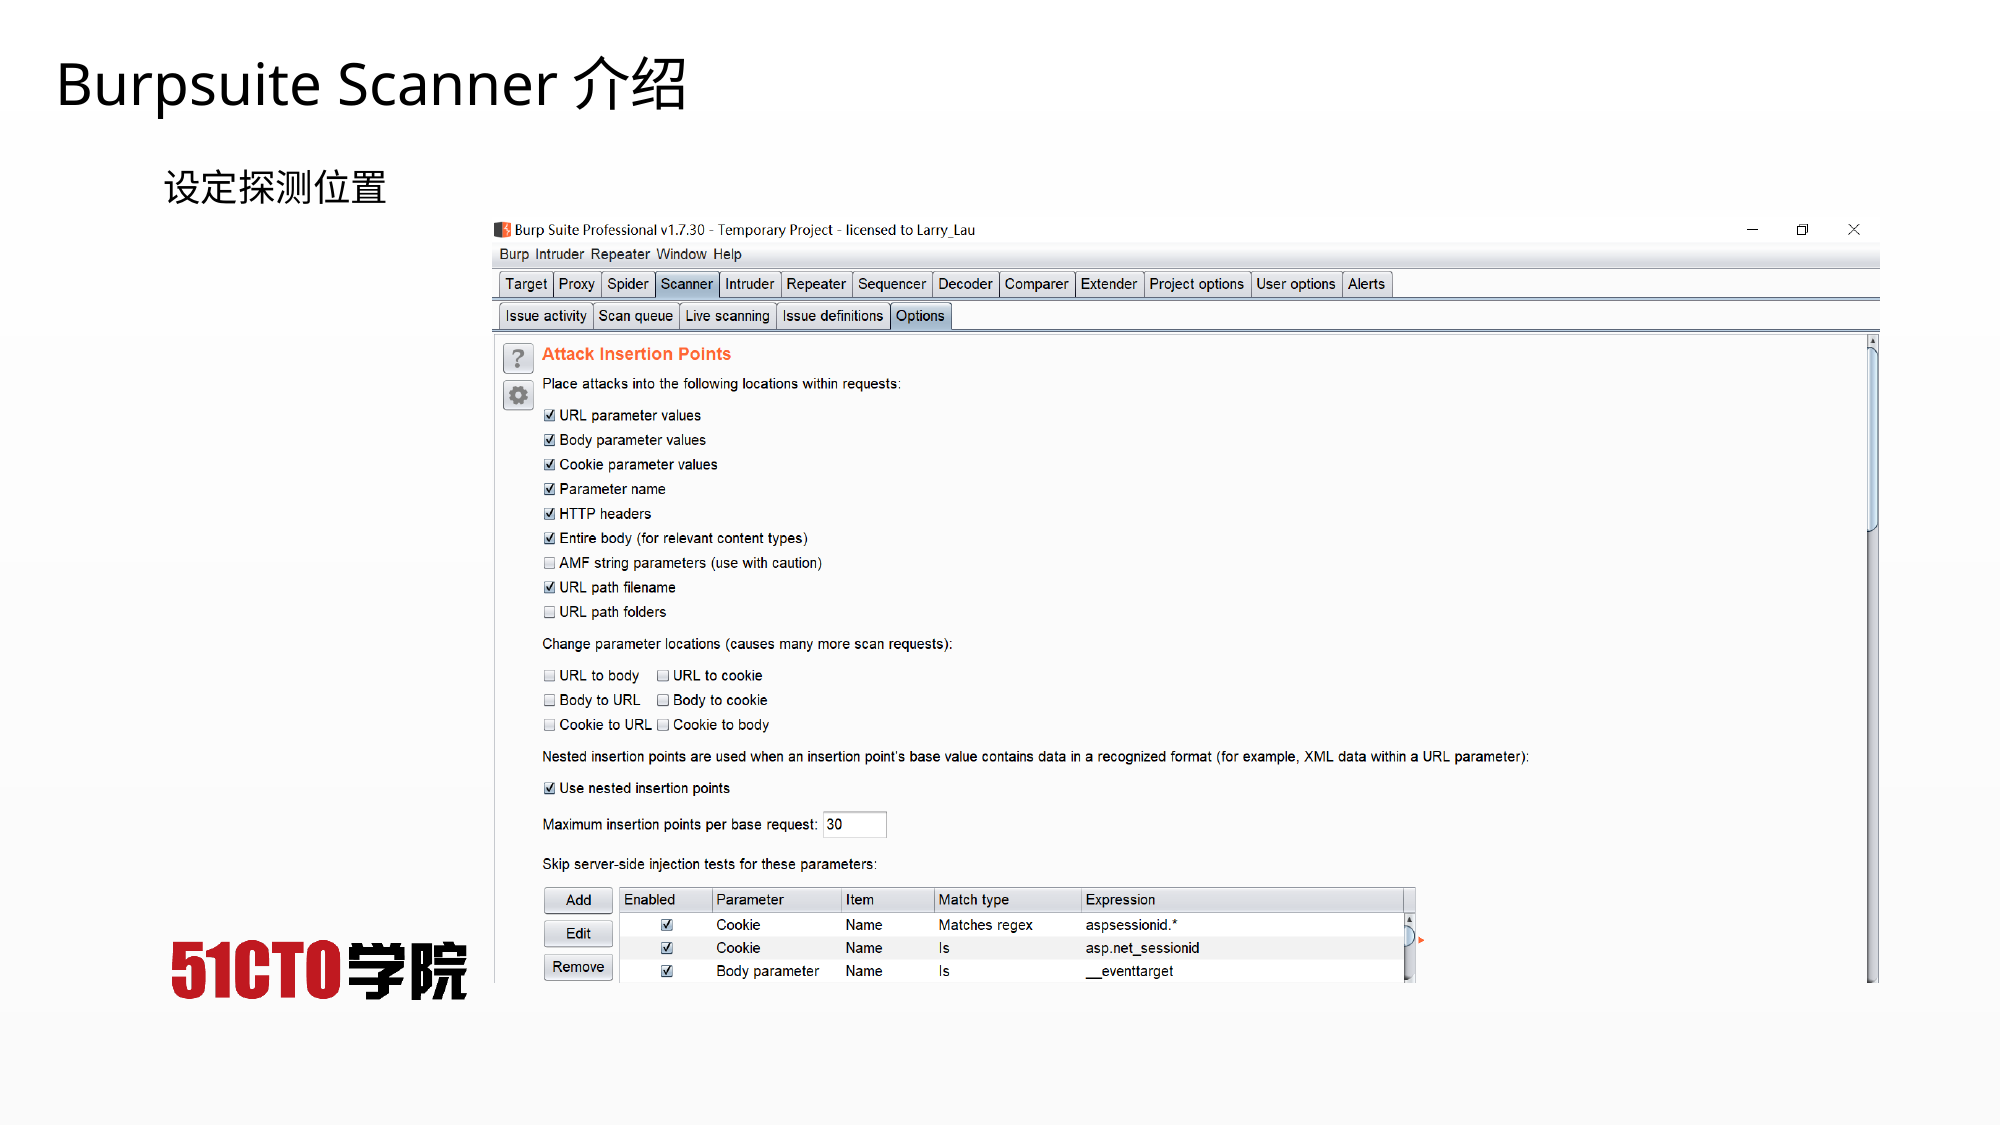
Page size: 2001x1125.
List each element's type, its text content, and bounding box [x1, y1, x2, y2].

picture [492, 217, 1880, 983]
text_box 设定探测位置 [148, 156, 1830, 217]
picture [172, 940, 467, 1000]
text_box Burpsuite Scanner介绍 [40, 39, 987, 125]
